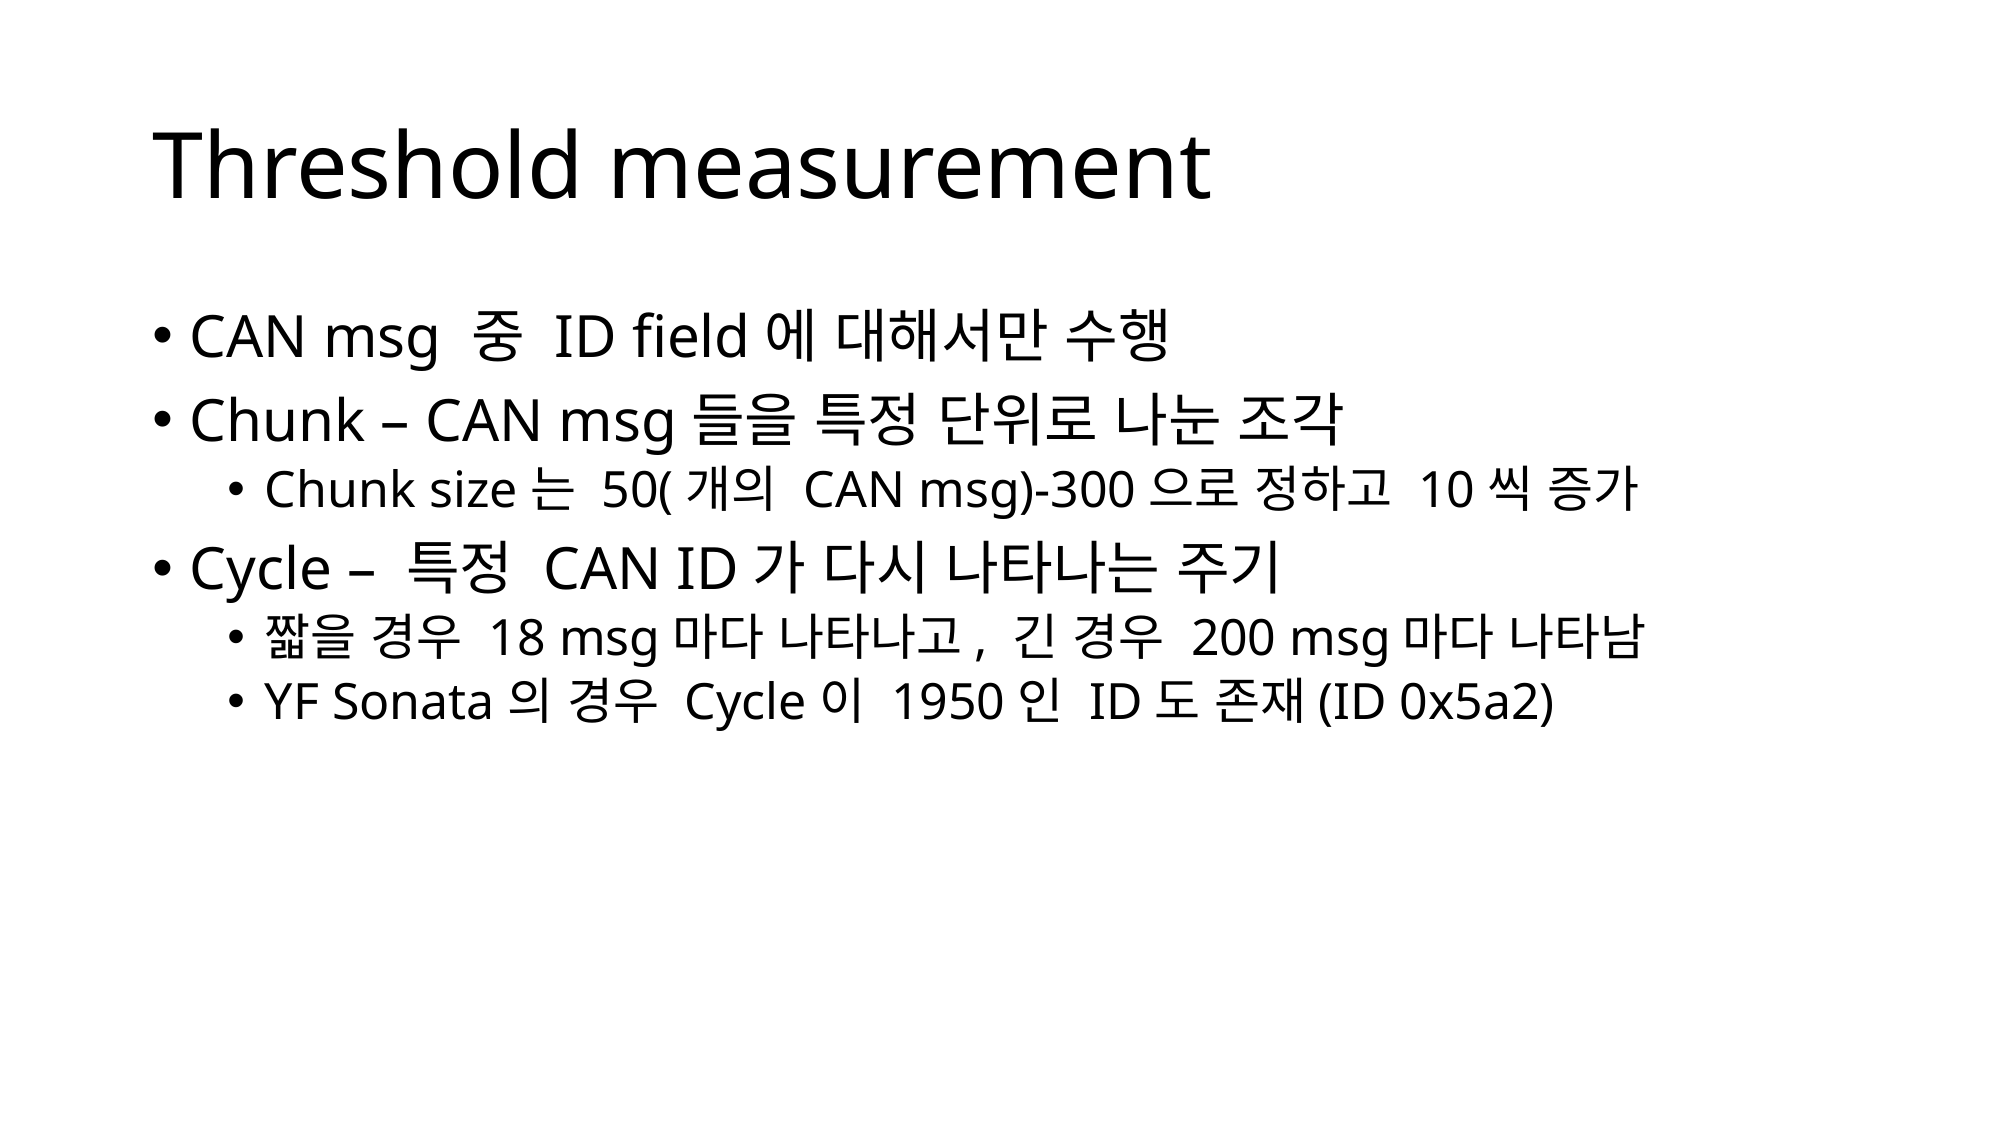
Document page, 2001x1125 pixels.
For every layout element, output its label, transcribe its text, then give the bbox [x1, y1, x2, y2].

list CAN msg 중 ID field에 대해서만 수행 Chunk – CAN msg들을 특정 단위로 나눈 조각 Chunk size는 50(개의 CAN msg)-300으로 정하고 10씩 증가 Cycle – 특정 CAN ID가 다시 나타나는 주기 짧을 경우 18 msg마다 나타나고, 긴 경우 200 msg마다 나타남 YF Sonata의 경우 Cycle이 1950인 ID도 존재(ID 0x5a2) [137, 299, 1863, 1014]
title Threshold measurement [137, 59, 1863, 278]
